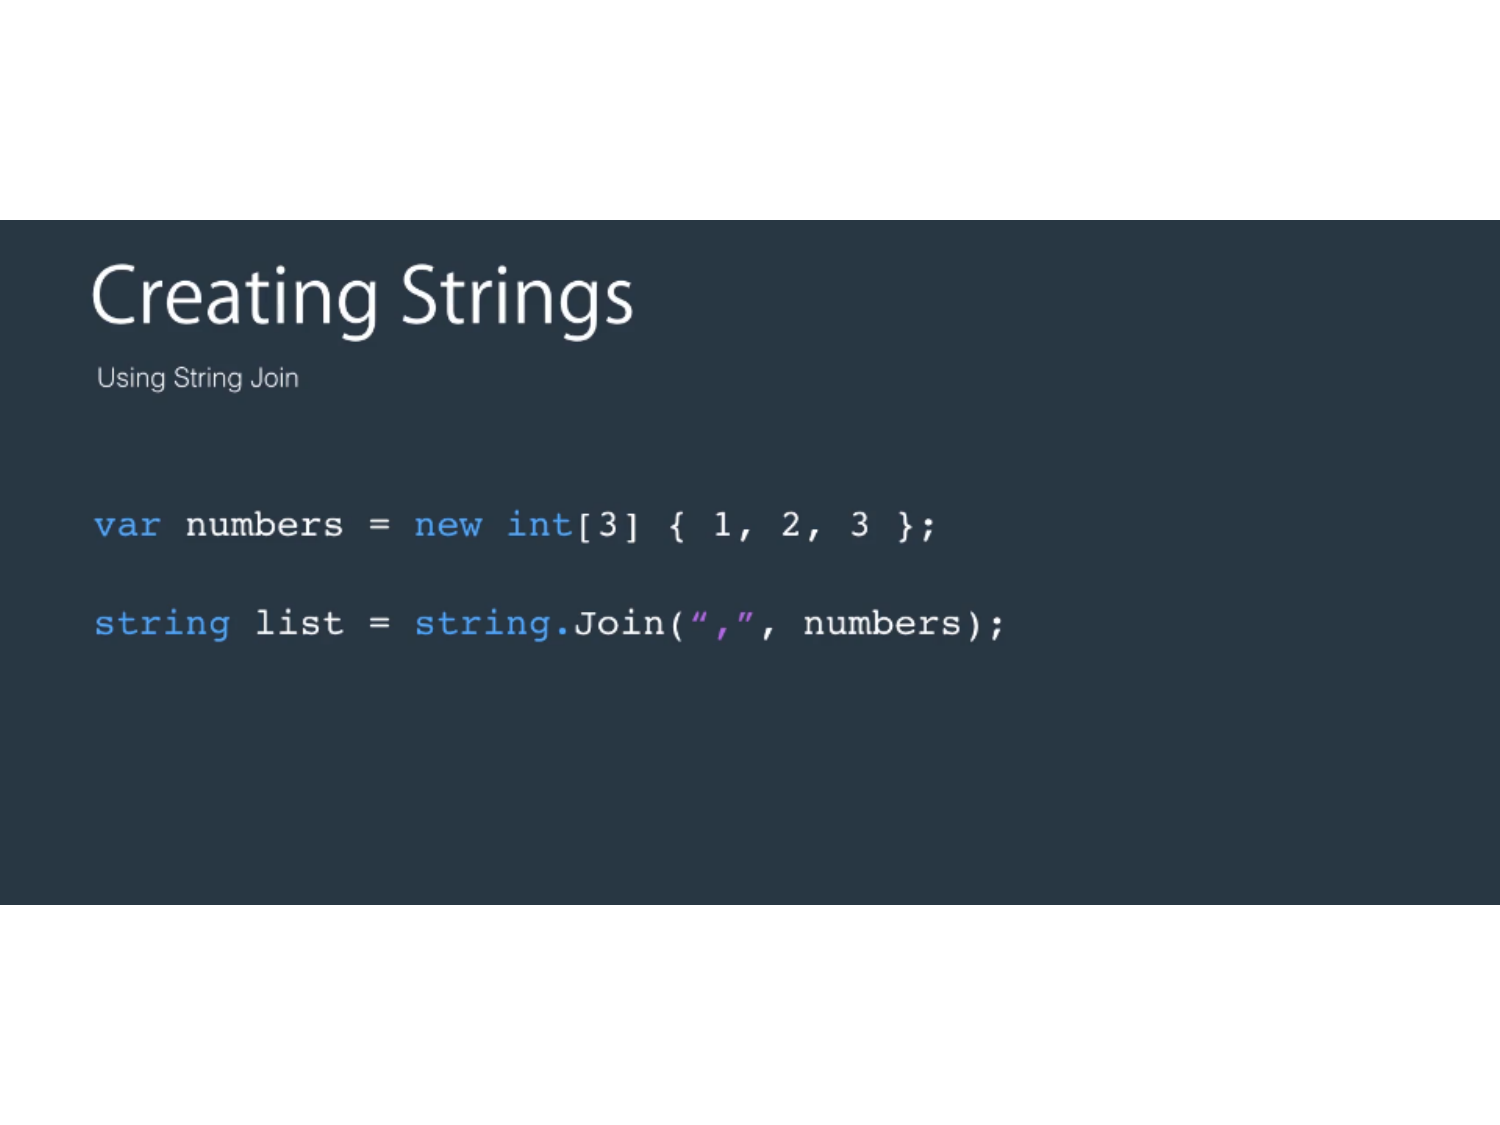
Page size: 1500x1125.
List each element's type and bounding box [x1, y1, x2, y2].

picture [0, 220, 1500, 905]
